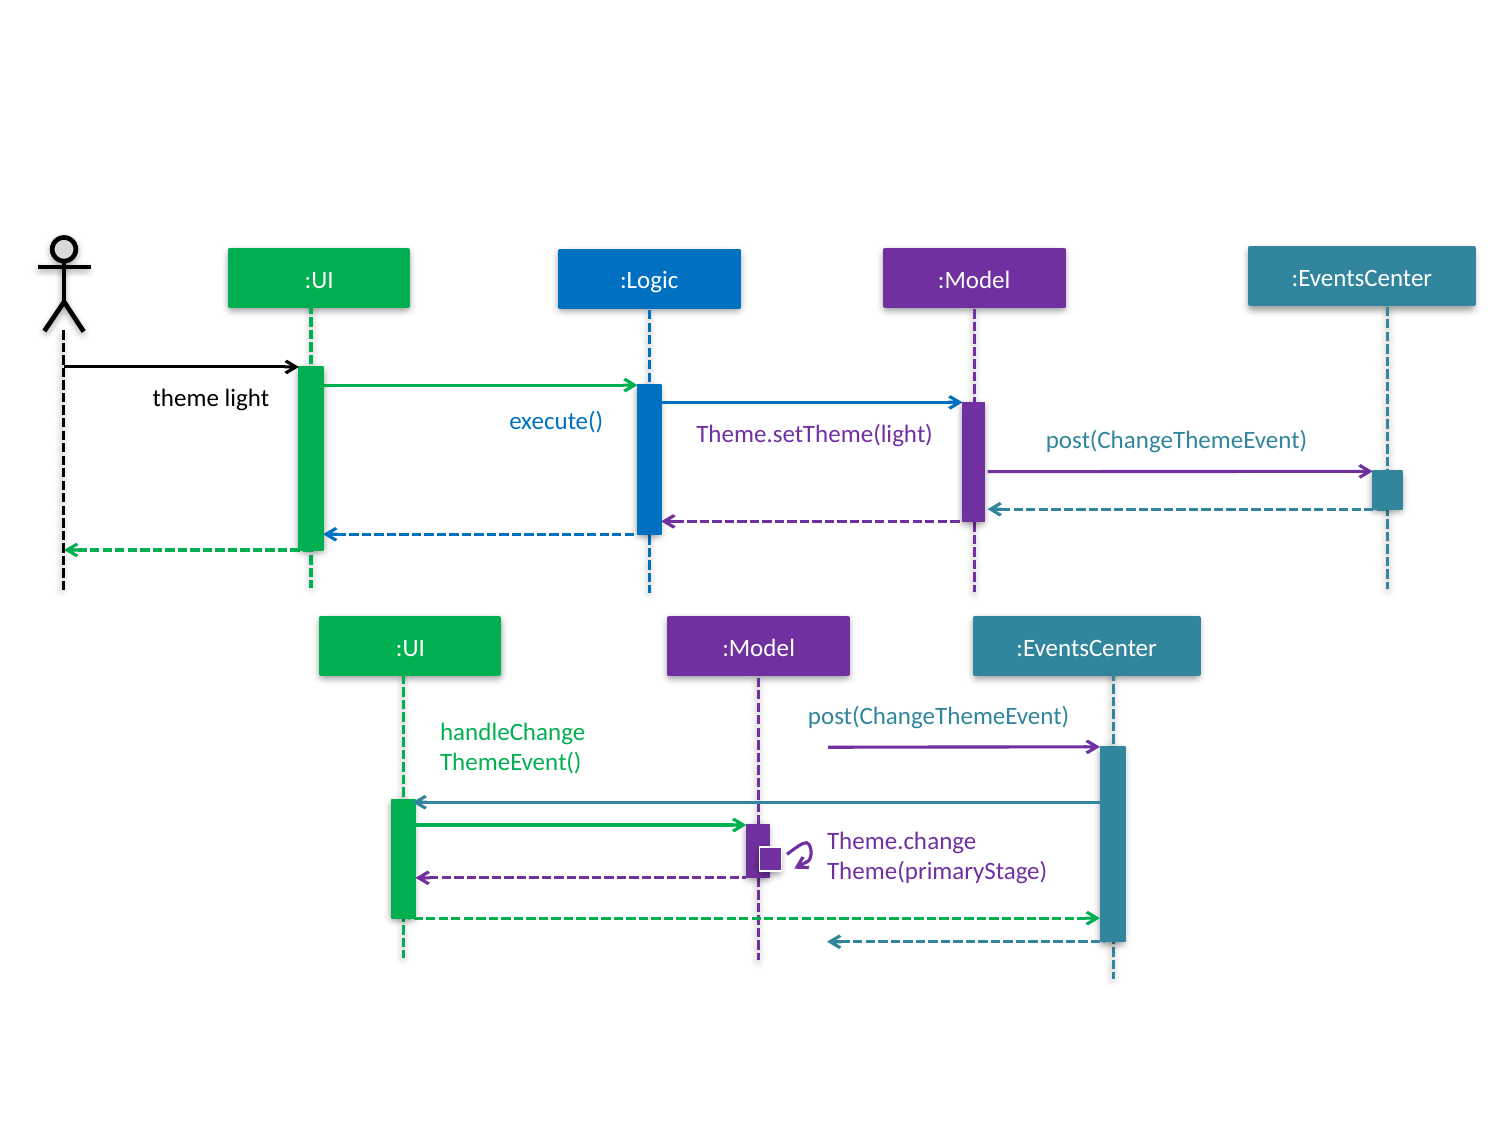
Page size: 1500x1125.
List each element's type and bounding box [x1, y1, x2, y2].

text_box [37, 237, 1475, 980]
